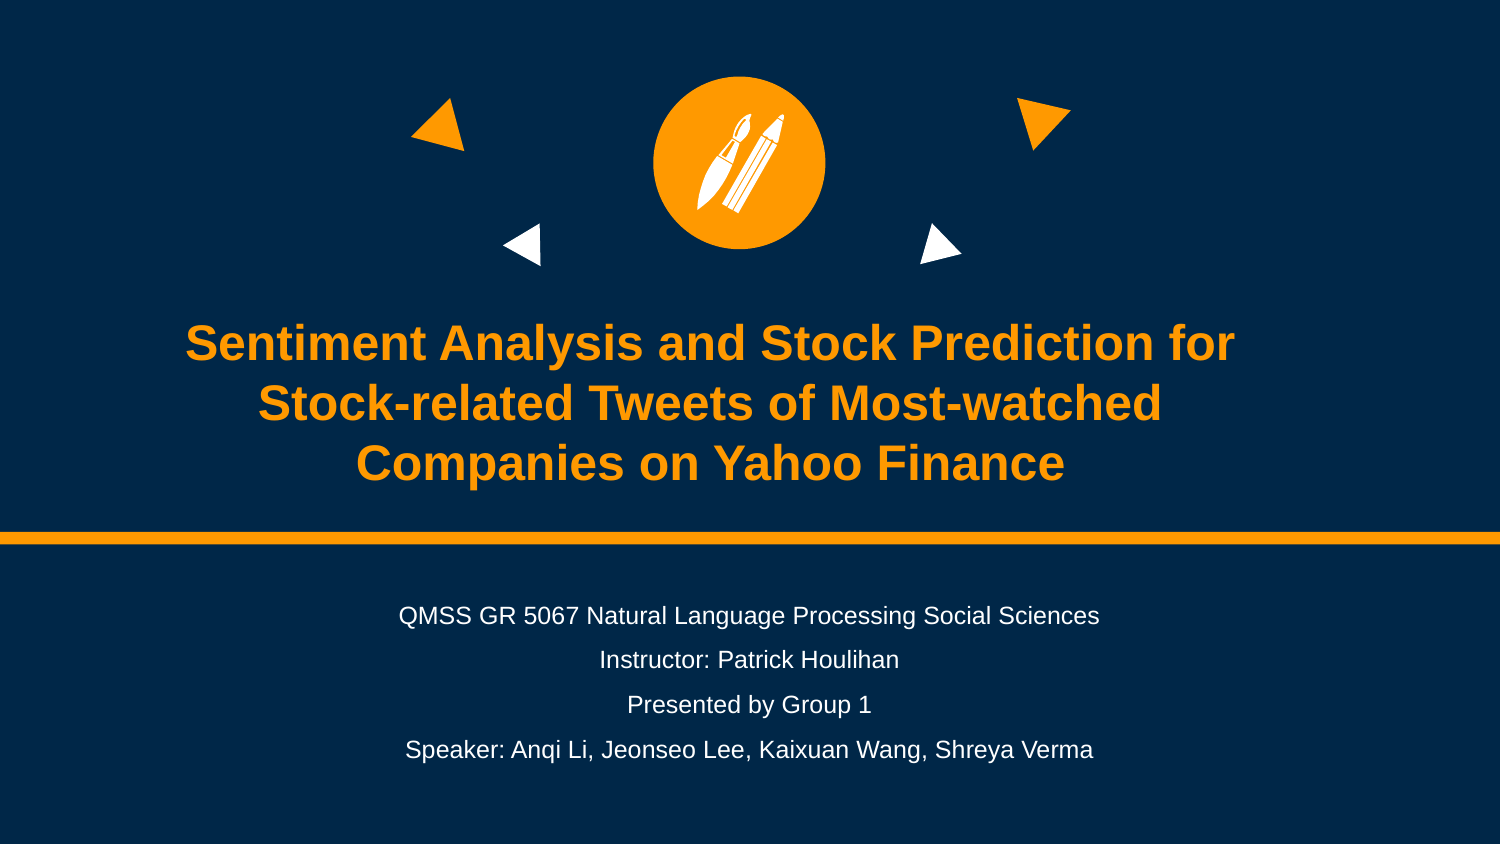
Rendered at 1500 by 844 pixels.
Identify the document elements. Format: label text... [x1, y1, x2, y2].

text_box Sentiment Analysis and Stock Prediction for Stock-related Tweets of Most-watched Companies on Yahoo Finance [134, 302, 1288, 498]
text_box QMSS GR 5067 Natural Language Processing Social Sciences Instructor: Patrick Houlihan Presented by Group 1 Speaker: Anqi Li, Jeonseo Lee, Kaixuan Wang, Shreya Verma [159, 576, 1341, 828]
text_box [411, 97, 465, 152]
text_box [653, 76, 826, 250]
text_box [920, 223, 962, 265]
text_box [502, 223, 541, 267]
text_box [1017, 97, 1071, 151]
text_box [0, 531, 1500, 545]
